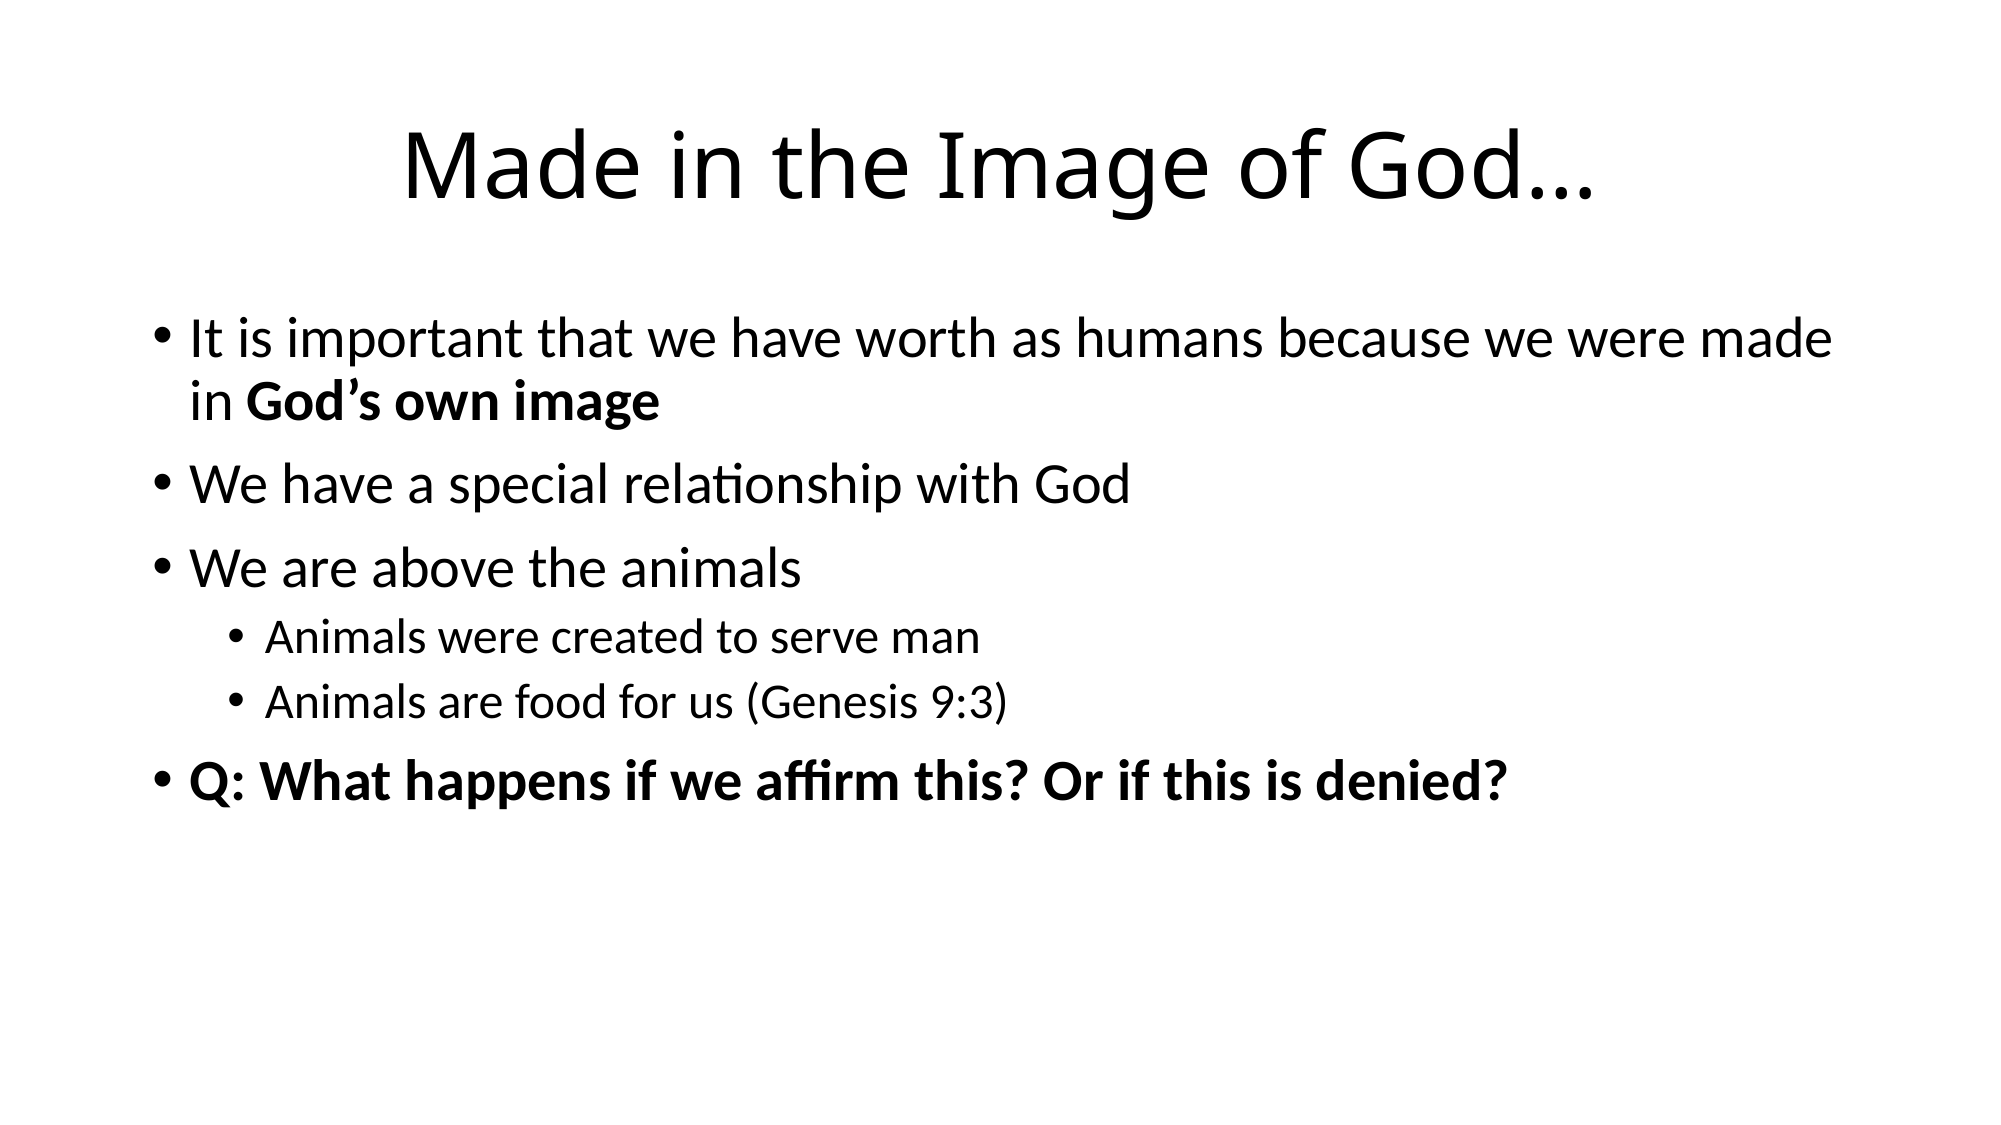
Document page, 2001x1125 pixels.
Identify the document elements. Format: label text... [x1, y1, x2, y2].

list It is important that we have worth as humans because we were made in God’s own image We have a special relationship with God We are above the animals Animals were created to serve man Animals are food for us (Genesis 9:3) Q: What happens if we affirm this? Or if this is denied? [137, 299, 1863, 1014]
title Made in the Image of God… [137, 59, 1863, 278]
